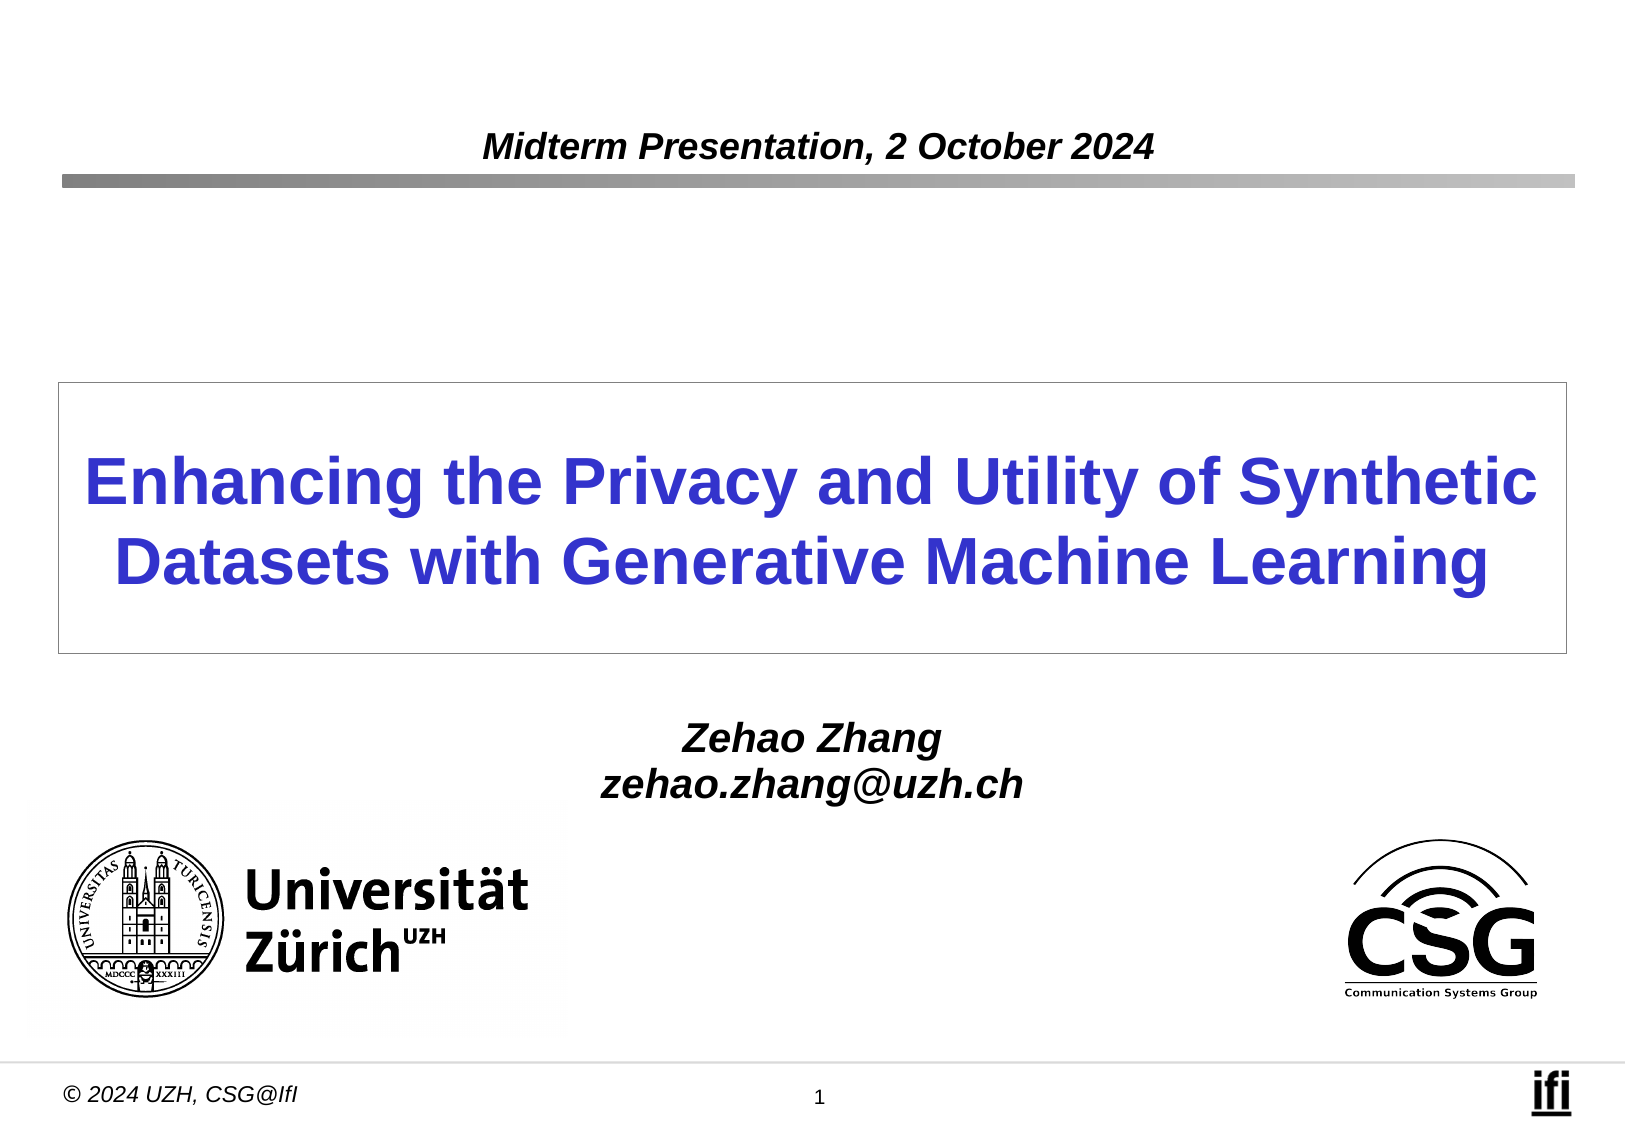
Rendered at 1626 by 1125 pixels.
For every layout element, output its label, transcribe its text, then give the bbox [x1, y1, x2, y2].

title Enhancing the Privacy and Utility of Synthetic Datasets with Generative Machine Learning [58, 382, 1567, 654]
picture [1527, 1069, 1576, 1118]
subtitle Zehao Zhang zehao.zhang@uzh.ch [76, 665, 1549, 969]
picture [1344, 839, 1538, 999]
text_box Midterm Presentation, 2 October 2024 [52, 108, 1586, 176]
picture [27, 800, 568, 1038]
